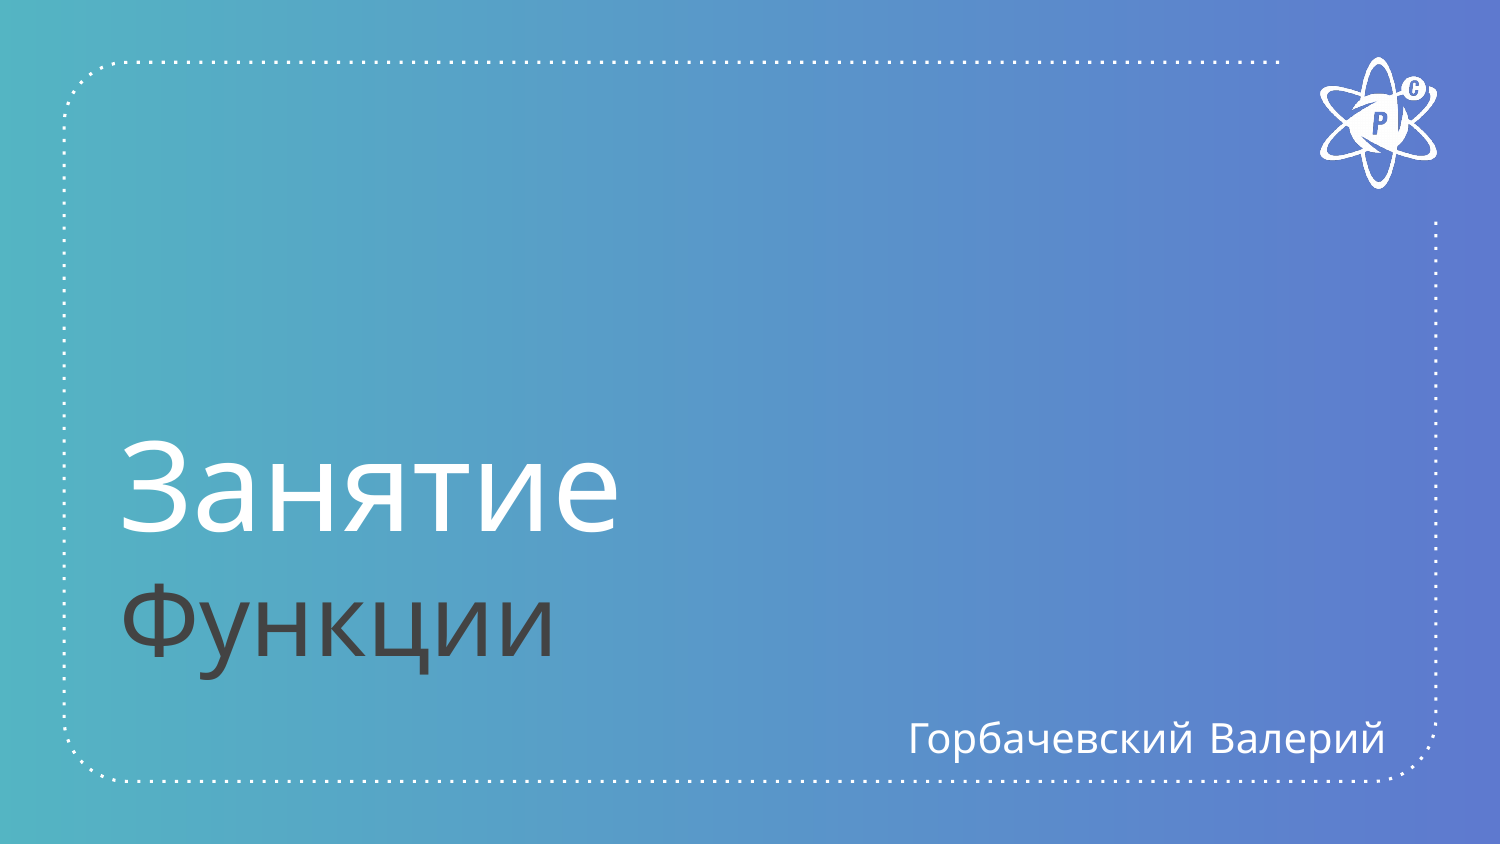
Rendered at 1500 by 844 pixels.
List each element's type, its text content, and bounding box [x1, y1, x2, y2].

picture [1320, 56, 1438, 189]
text_box Горбачевский Валерий [892, 704, 1402, 770]
title Занятие Функции [104, 500, 1380, 691]
